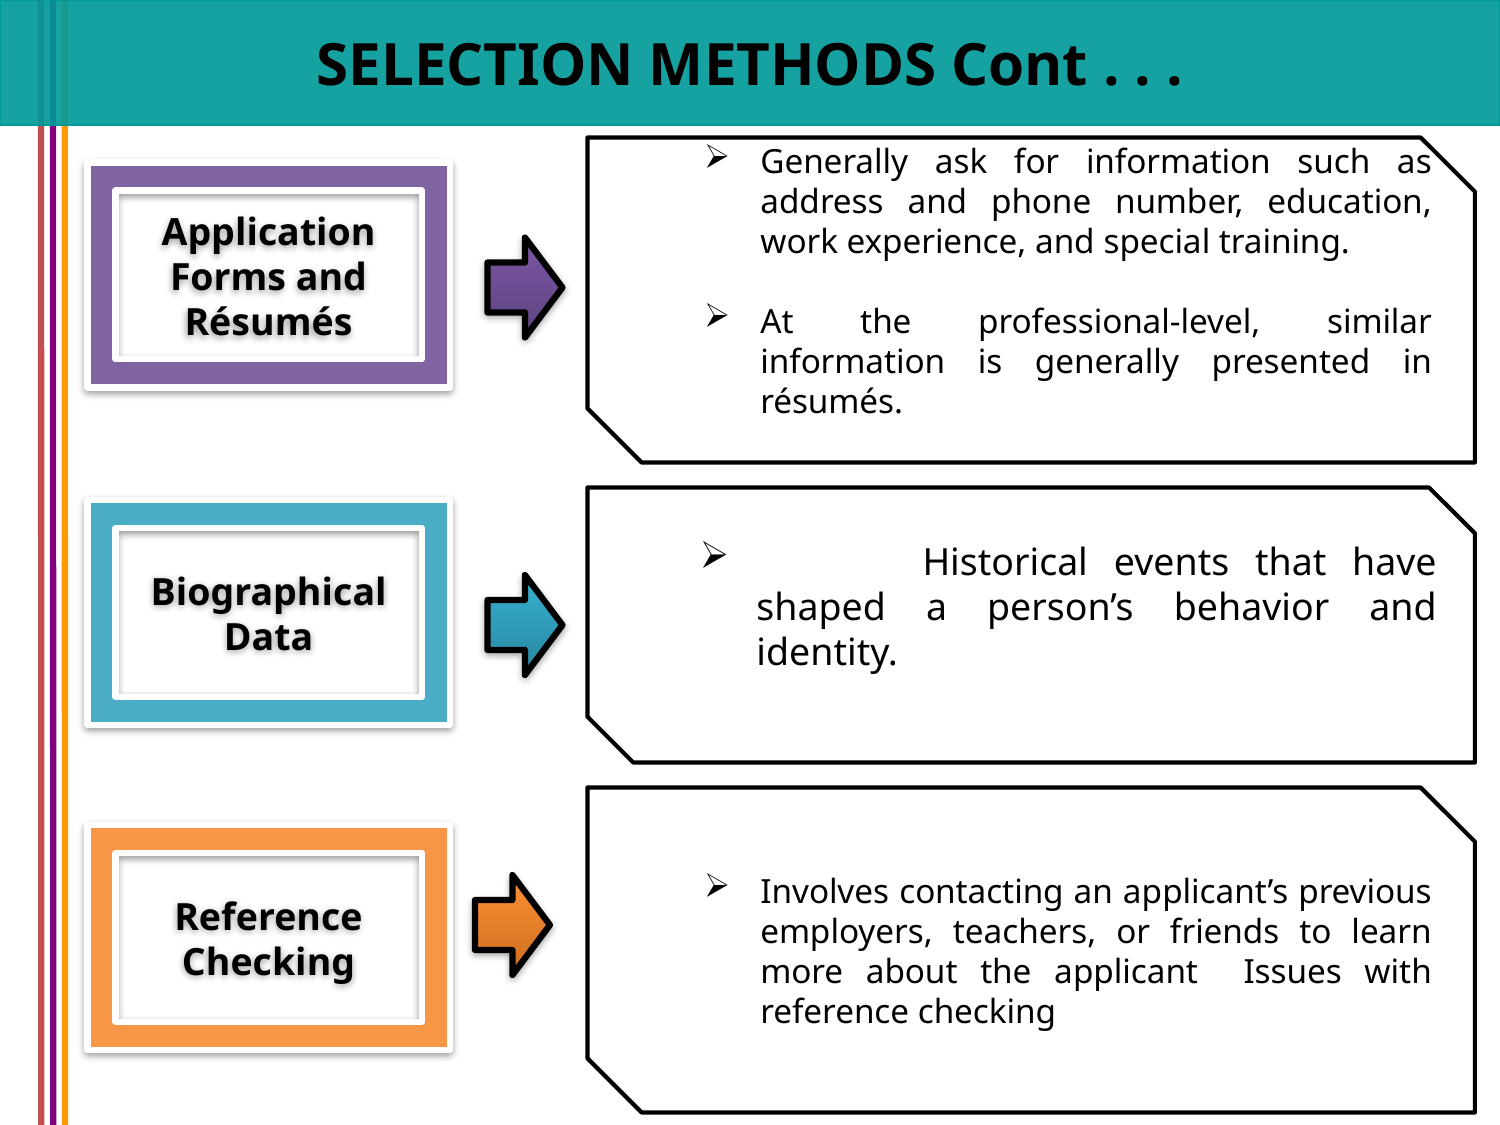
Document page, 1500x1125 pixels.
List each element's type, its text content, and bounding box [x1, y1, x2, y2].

text_box [487, 575, 563, 676]
text_box Biographical Data [84, 497, 453, 728]
text_box Application Forms and Résumés [84, 159, 453, 391]
text_box Involves contacting an applicant’s previous employers, teachers, or friends to learn more about the applicant Issues with reference checking [585, 785, 1477, 1115]
text_box SELECTION METHODS Cont . . . [0, 0, 1500, 125]
text_box Reference Checking [84, 822, 453, 1053]
text_box Generally ask for information such as address and phone number, education, work experience, and special training. At the professional-level, similar information is generally presented in résumés. [585, 135, 1477, 465]
text_box [487, 237, 563, 338]
text_box [474, 875, 550, 976]
text_box Historical events that have shaped a person’s behavior and identity. [585, 485, 1477, 765]
